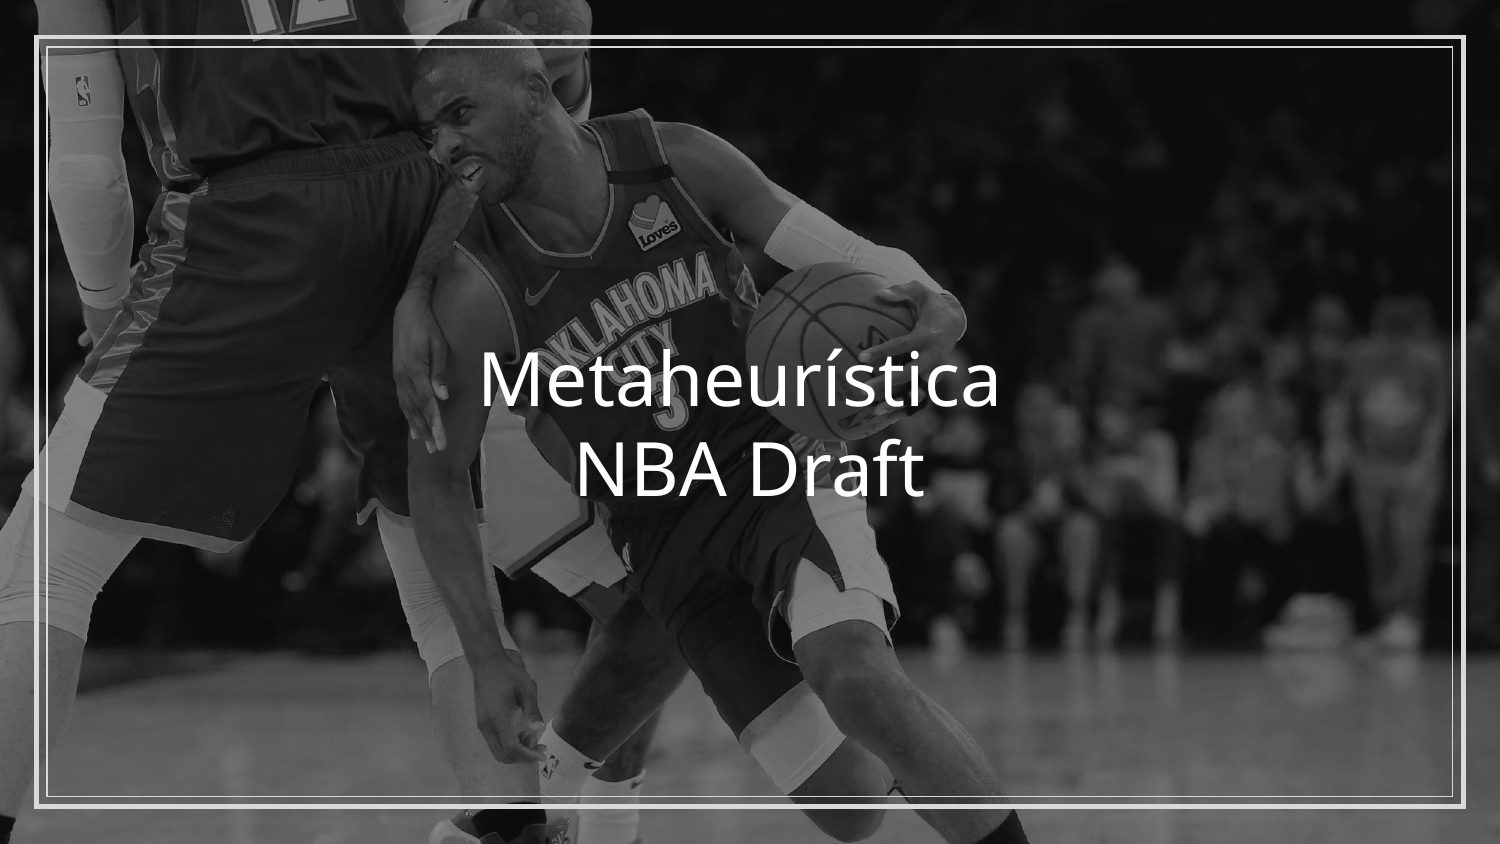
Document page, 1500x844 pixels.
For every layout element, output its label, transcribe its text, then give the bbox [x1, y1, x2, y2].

picture [0, 0, 1500, 844]
text_box Metaheurística NBA Draft [328, 249, 1172, 595]
